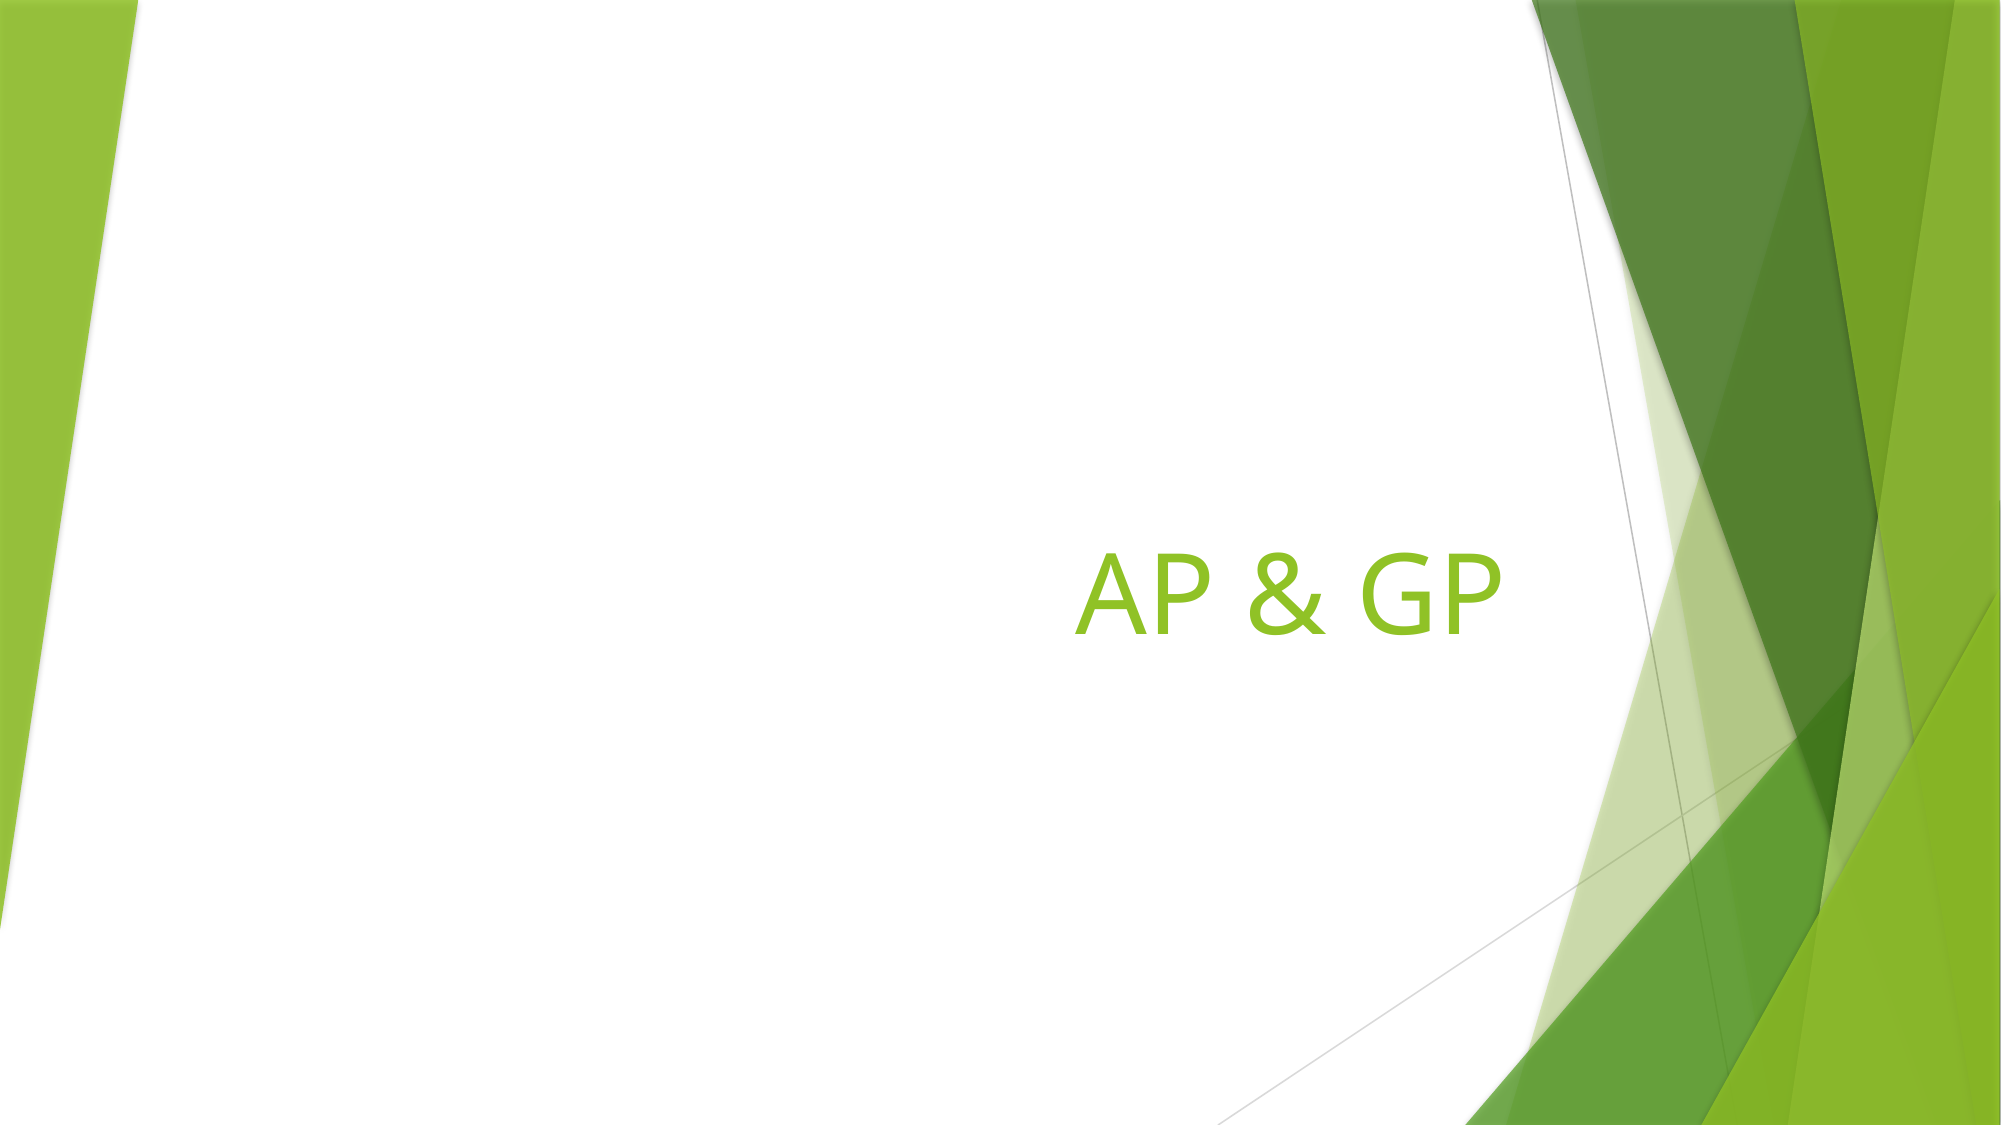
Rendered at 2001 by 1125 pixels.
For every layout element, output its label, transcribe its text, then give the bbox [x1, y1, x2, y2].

title AP & GP [247, 394, 1522, 665]
